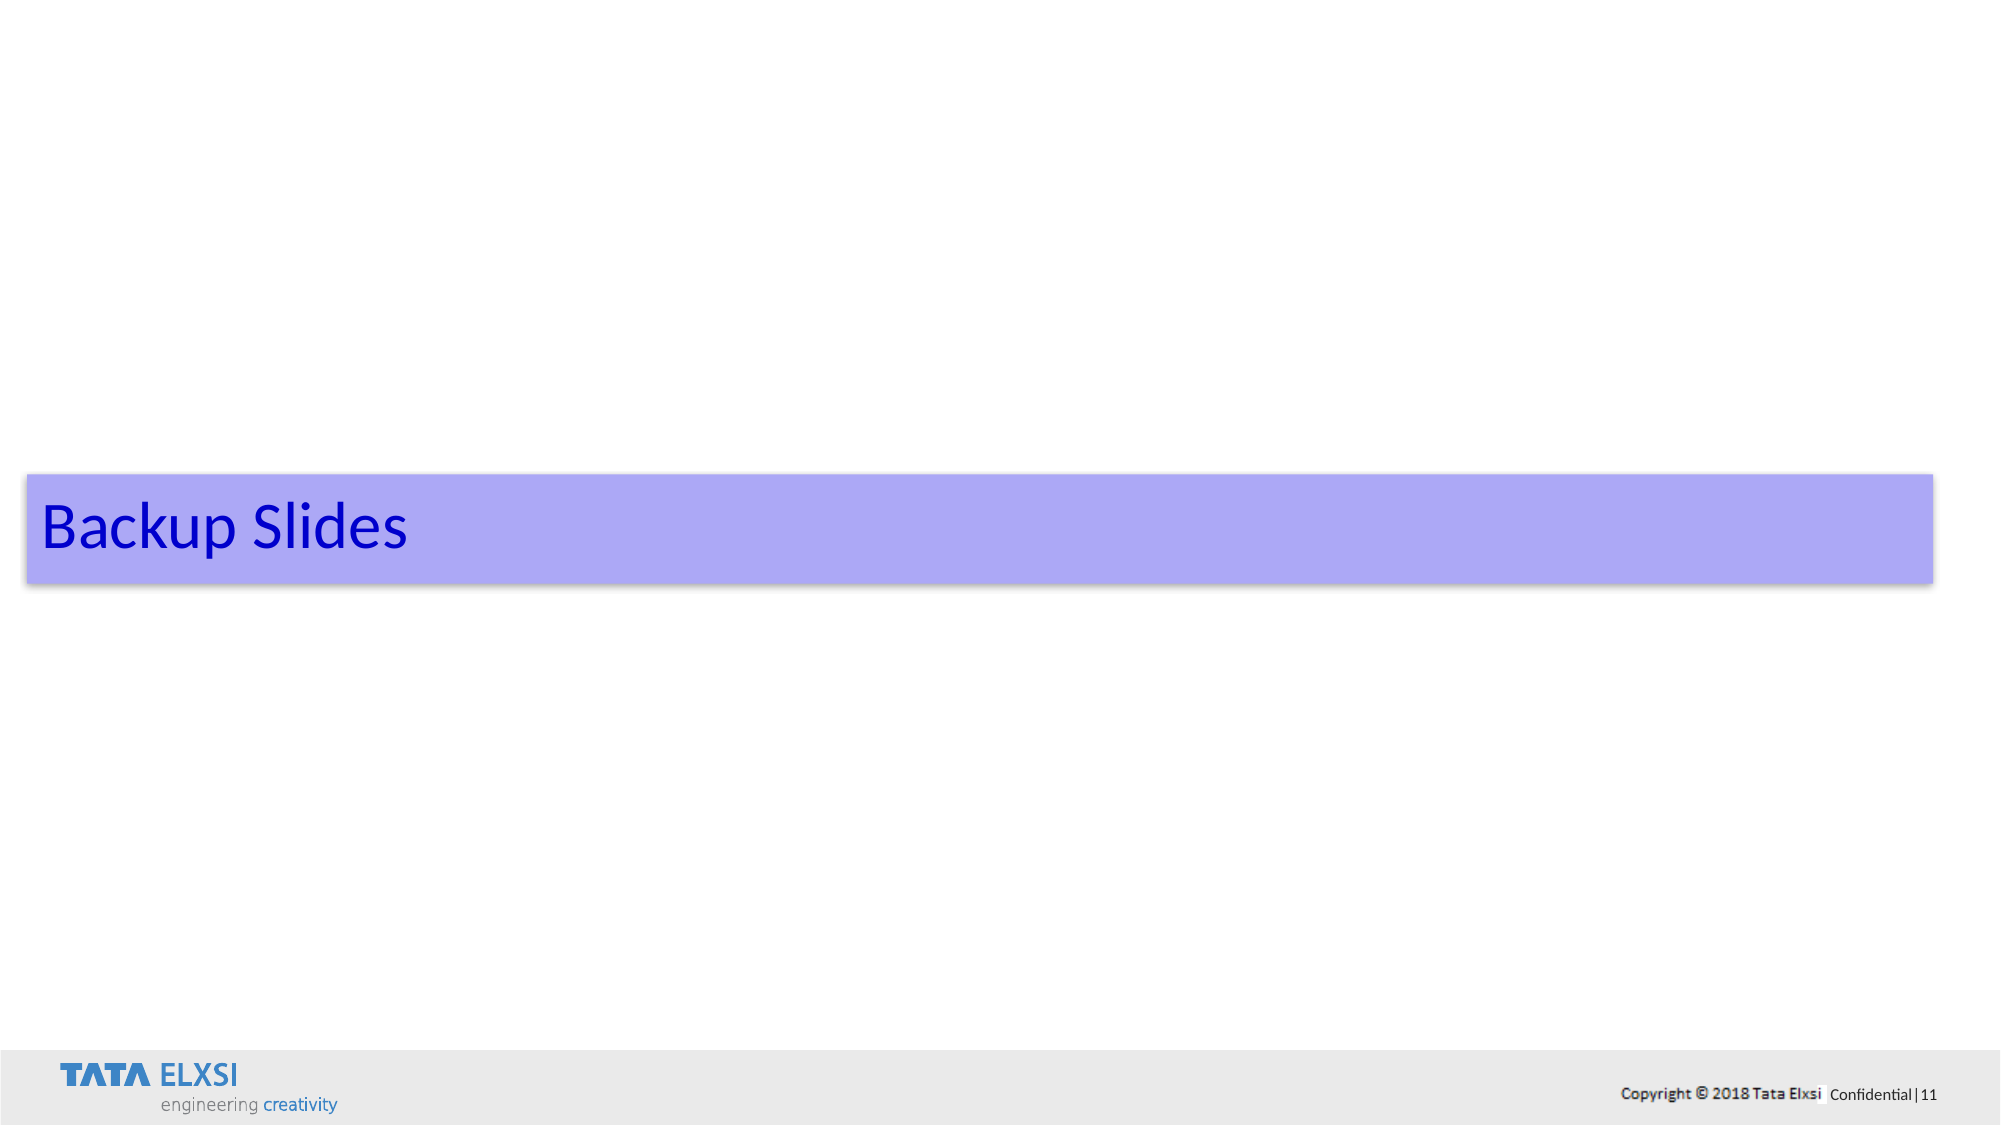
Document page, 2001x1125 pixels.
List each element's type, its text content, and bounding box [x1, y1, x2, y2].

picture [1615, 1084, 1827, 1105]
text_box Backup Slides [27, 474, 1934, 584]
